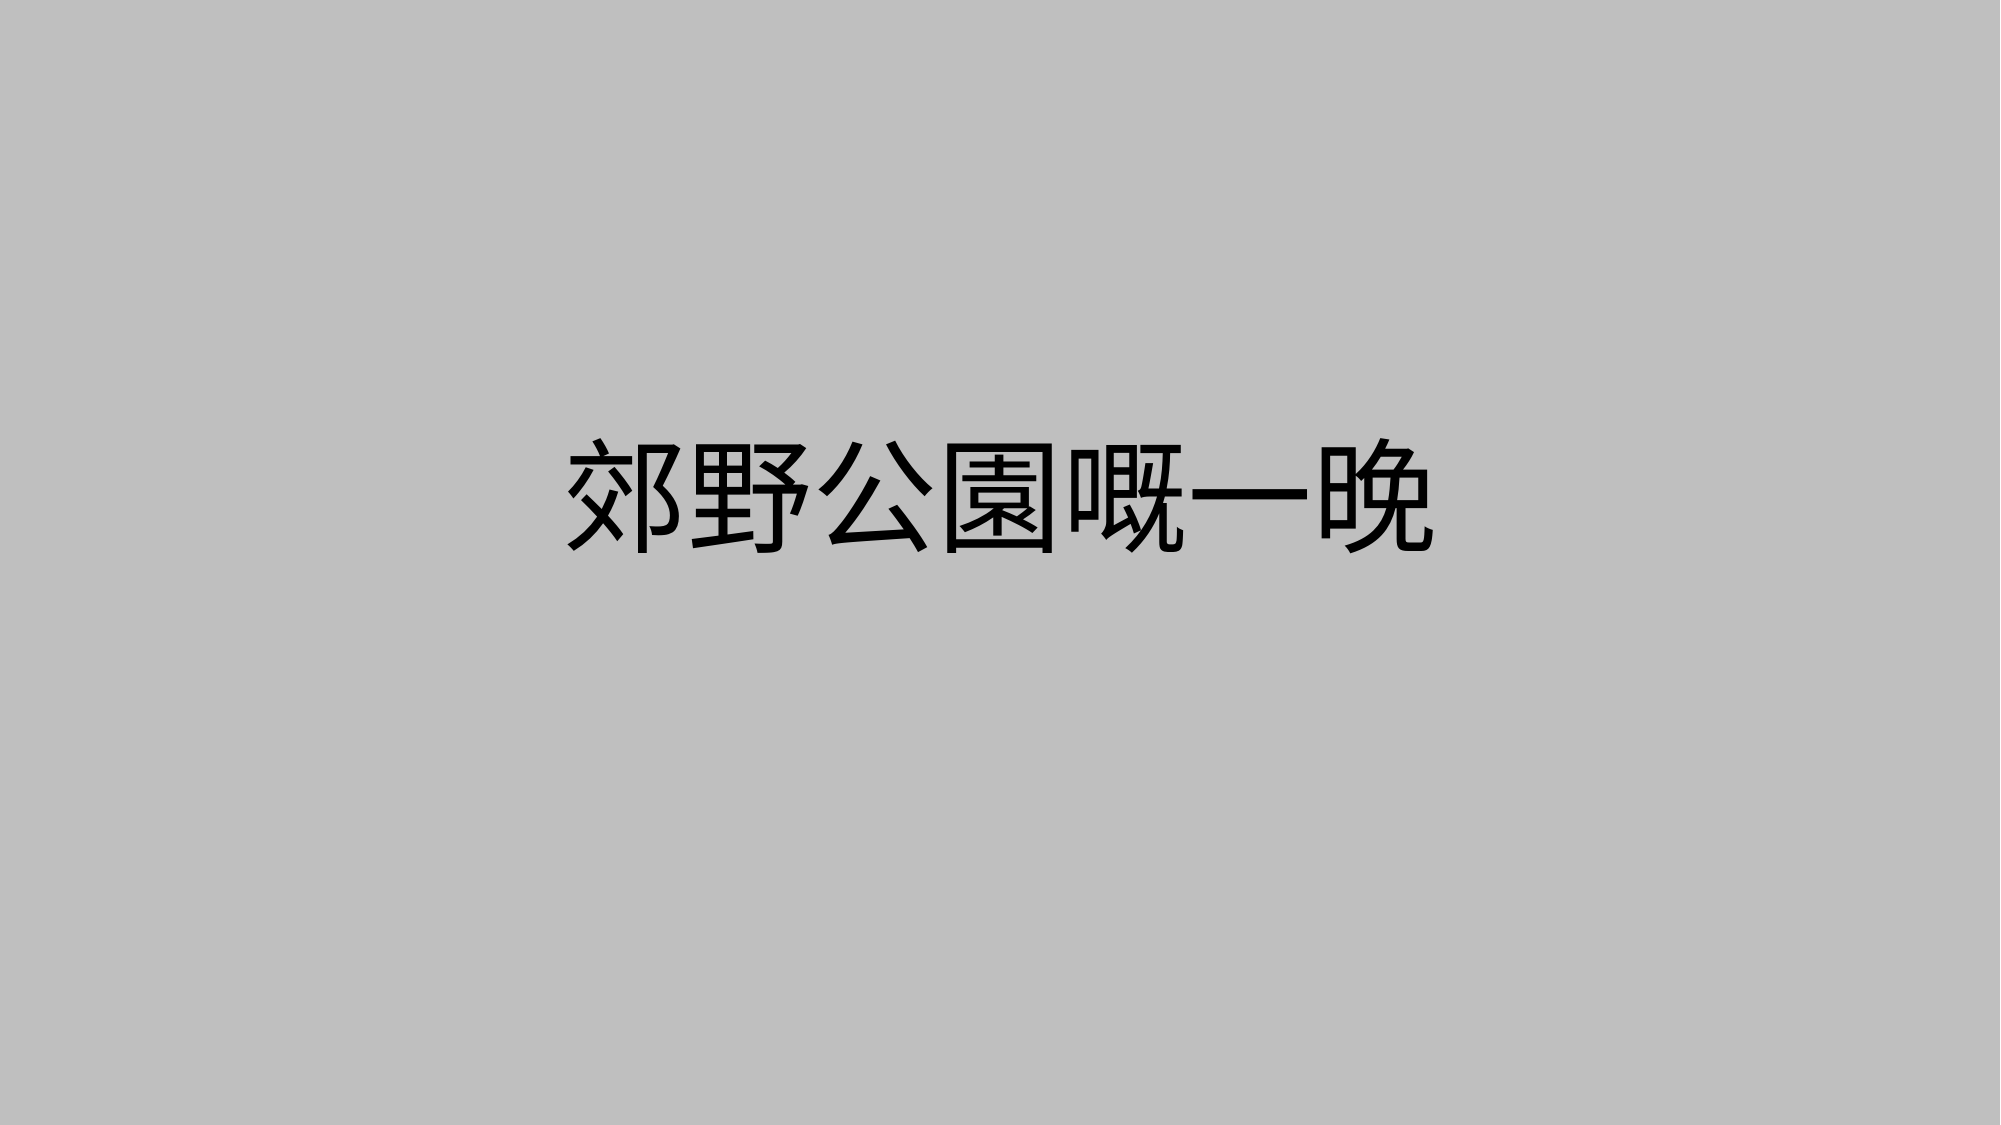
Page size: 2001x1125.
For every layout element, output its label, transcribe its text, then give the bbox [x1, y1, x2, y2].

title 郊野公園嘅一晚 [249, 217, 1750, 576]
